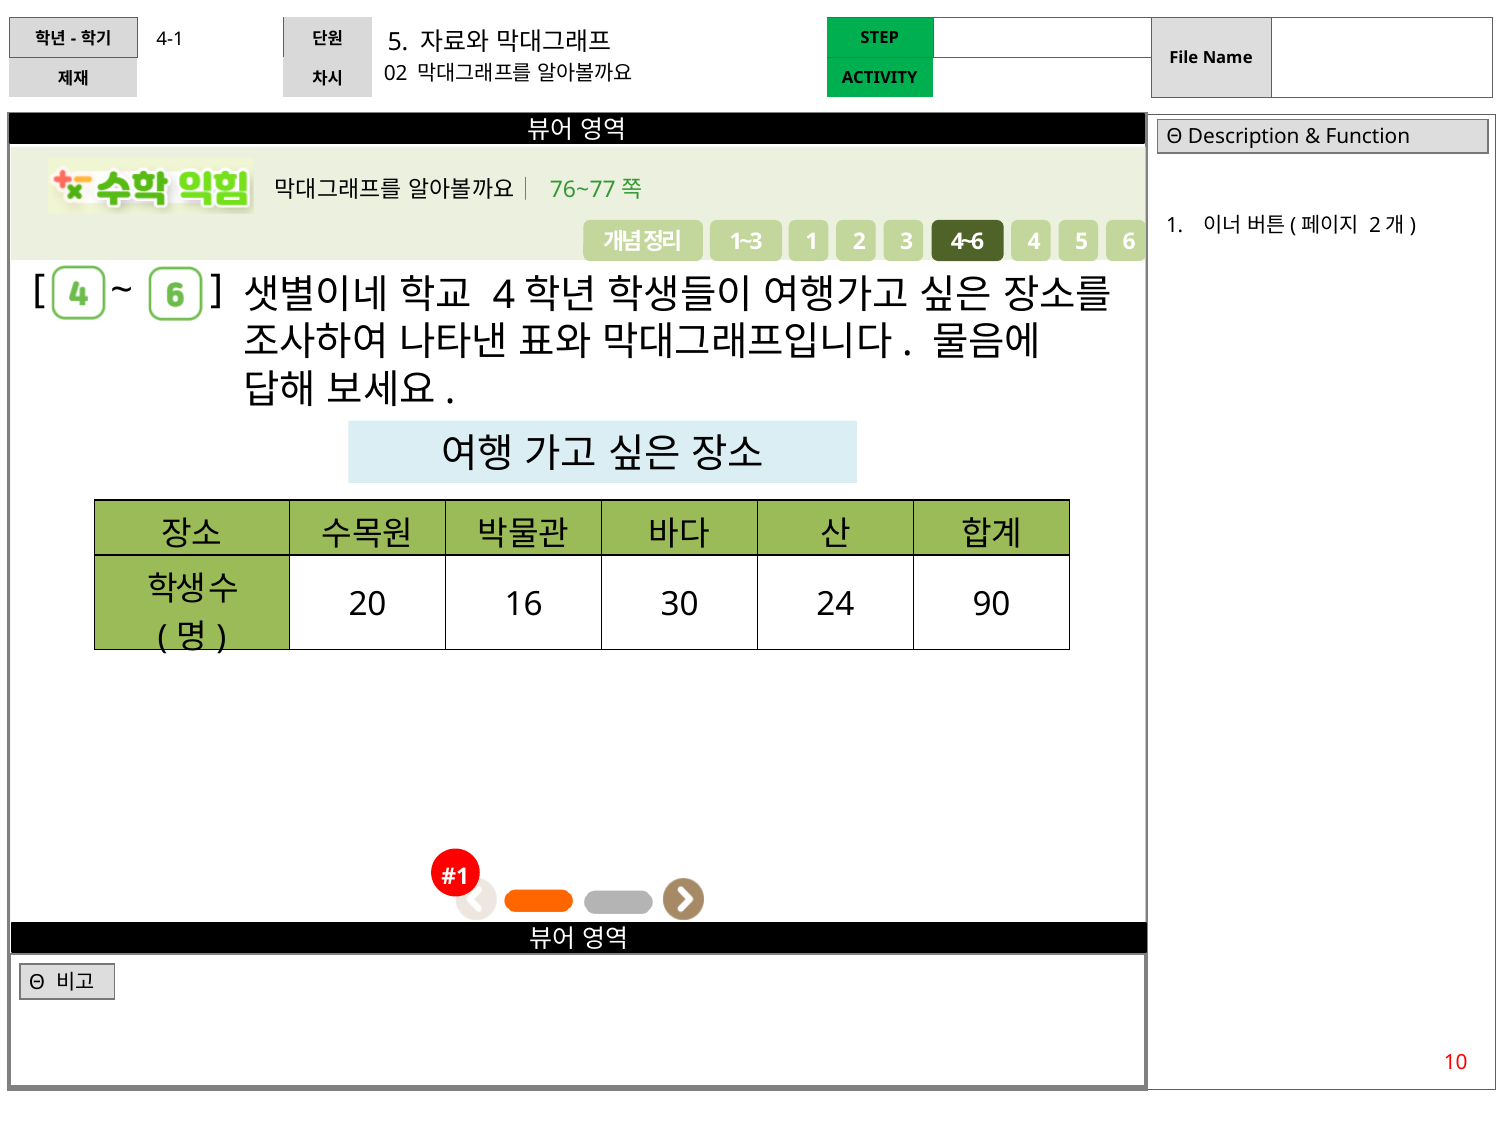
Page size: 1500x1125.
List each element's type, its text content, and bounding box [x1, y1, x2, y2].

text_box 4 [1008, 217, 1053, 261]
text_box 5. 자료와 막대그래프 [372, 18, 828, 43]
table_cell 16 [446, 556, 601, 649]
picture [660, 876, 707, 922]
text_box 02 막대그래프를 알아볼까요 [369, 52, 828, 93]
table_cell 학생 수 (명) [95, 556, 289, 649]
picture [46, 263, 109, 323]
table_header 바다 [602, 501, 757, 554]
text_box ~ [95, 256, 143, 319]
text_box ] [195, 255, 243, 318]
text_box 4-1 [141, 18, 284, 55]
table_header 장소 [95, 501, 289, 554]
text_box 샛별이네 학교 4학년 학생들이 여행가고 싶은 장소를 조사하여 나타낸 표와 막대그래프입니다. 물음에 답해 보세요. [228, 261, 1131, 419]
text_box 막대그래프를 알아볼까요│ 76~77쪽 [259, 166, 900, 209]
text_box 2 [834, 217, 878, 261]
table_cell 90 [914, 556, 1069, 649]
picture [147, 264, 205, 323]
table_header 산 [758, 501, 913, 554]
text_box 여행 가고 싶은 장소 [348, 420, 857, 483]
text_box 이너 버튼(페이지 2개) [1151, 179, 1500, 269]
text_box #1 [429, 846, 482, 898]
text_box 6 [1103, 217, 1148, 264]
table_header 합계 [914, 501, 1069, 554]
table_cell 24 [758, 556, 913, 649]
picture [453, 876, 499, 921]
picture [581, 887, 654, 916]
text_box 1 [786, 217, 831, 261]
text_box 3 [881, 217, 926, 261]
table_header 수목원 [290, 501, 445, 554]
text_box 1~3 [707, 217, 785, 261]
text_box 5 [1056, 217, 1101, 261]
table_cell 30 [602, 556, 757, 649]
table_cell 20 [290, 556, 445, 649]
table_header 박물관 [446, 501, 601, 554]
table_header Θ Description & Function [1158, 120, 1487, 152]
picture [48, 158, 254, 214]
text_box [ [17, 255, 65, 318]
picture [503, 887, 574, 915]
text_box 4~6 [929, 217, 1006, 261]
text_box 개념 정리 [581, 217, 706, 261]
